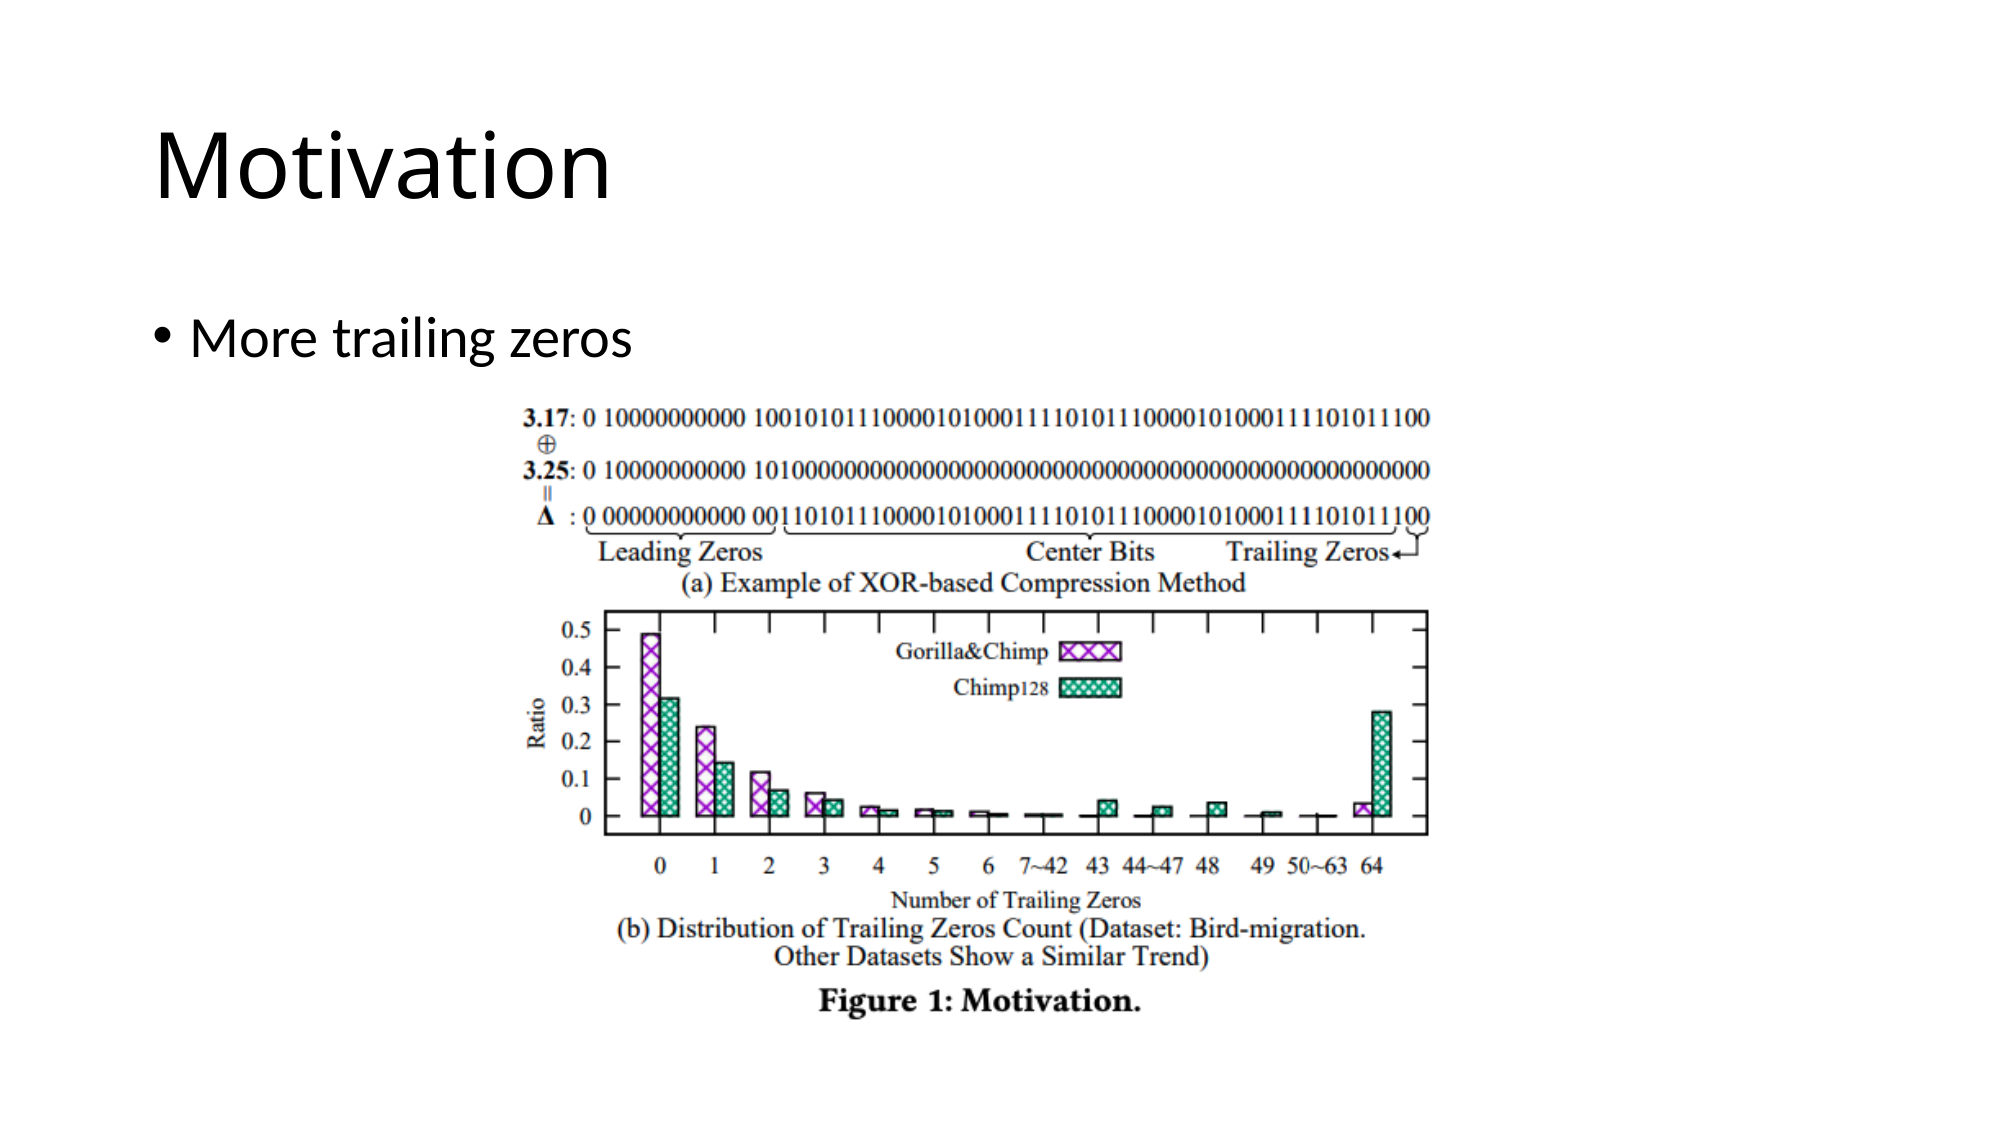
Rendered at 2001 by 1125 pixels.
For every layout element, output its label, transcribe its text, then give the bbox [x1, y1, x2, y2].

list More trailing zeros [137, 299, 1863, 1014]
title Motivation [137, 59, 1863, 278]
picture [493, 394, 1455, 1036]
